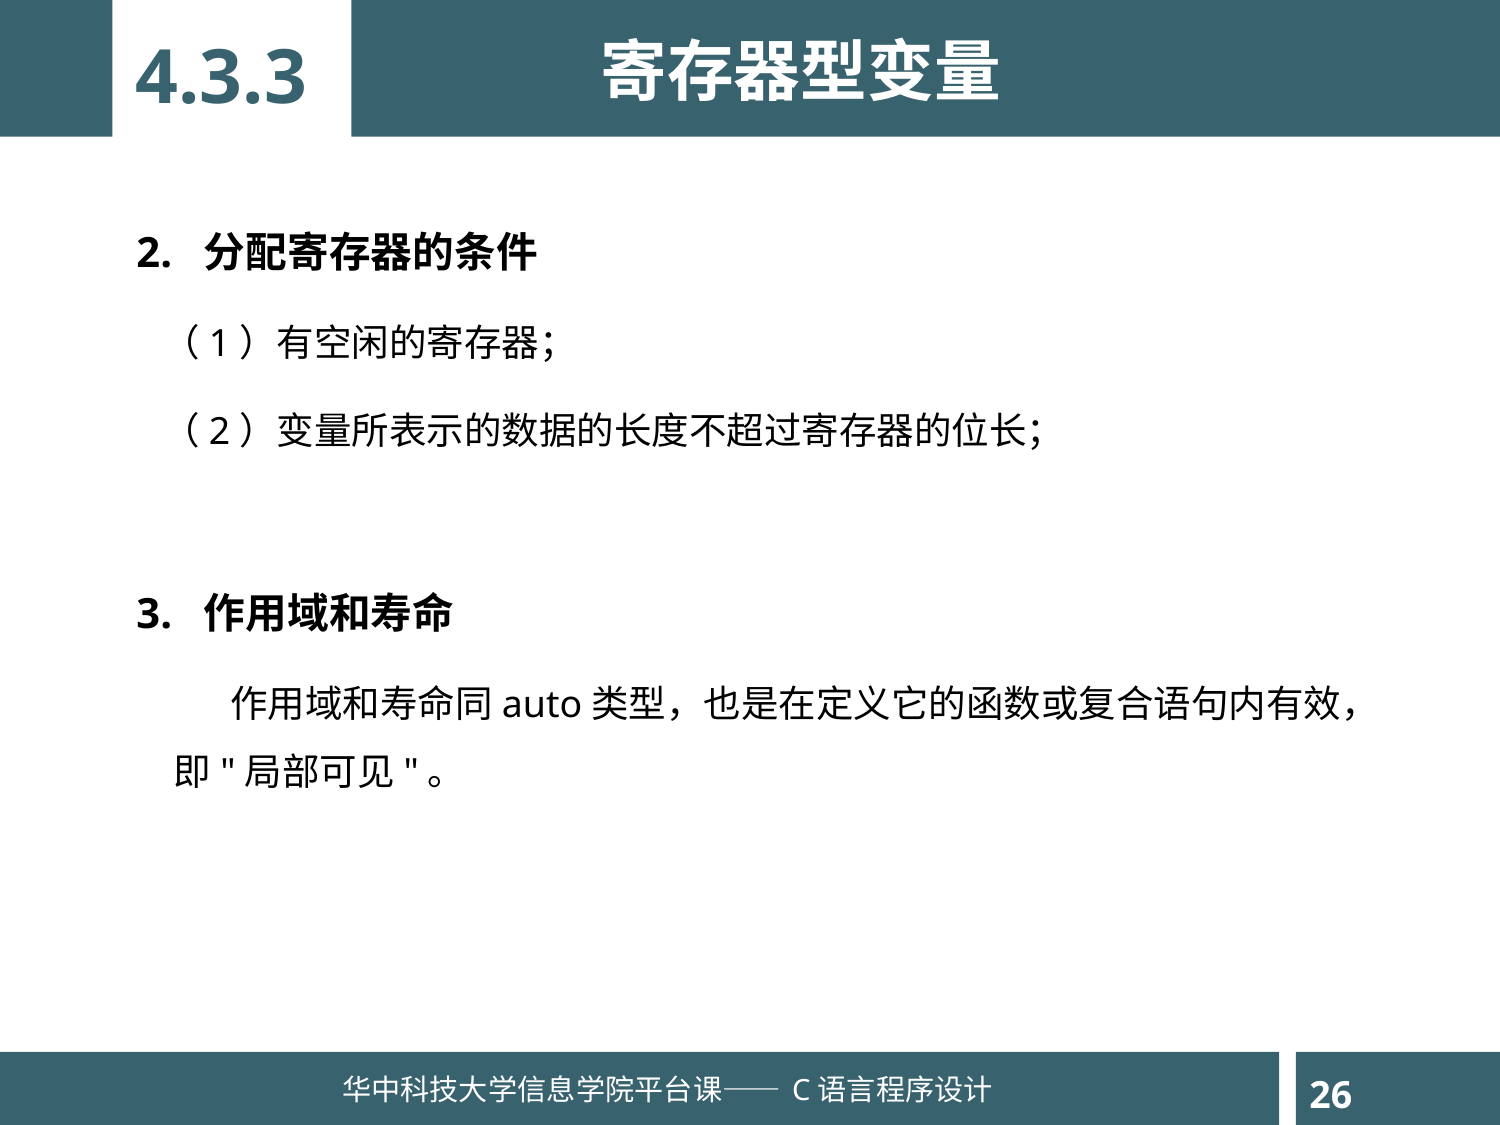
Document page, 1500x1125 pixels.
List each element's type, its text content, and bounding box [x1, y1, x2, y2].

text_box 4.3.3 [120, 21, 323, 127]
text_box 2. 分配寄存器的条件 （1）有空闲的寄存器； （2）变量所表示的数据的长度不超过寄存器的位长； 3. 作用域和寿命 作用域和寿命同auto类型，也是在定义它的函数或复合语句内有效，即"局部可见"。 [121, 122, 1424, 999]
text_box 寄存器型变量 [474, 21, 1128, 117]
